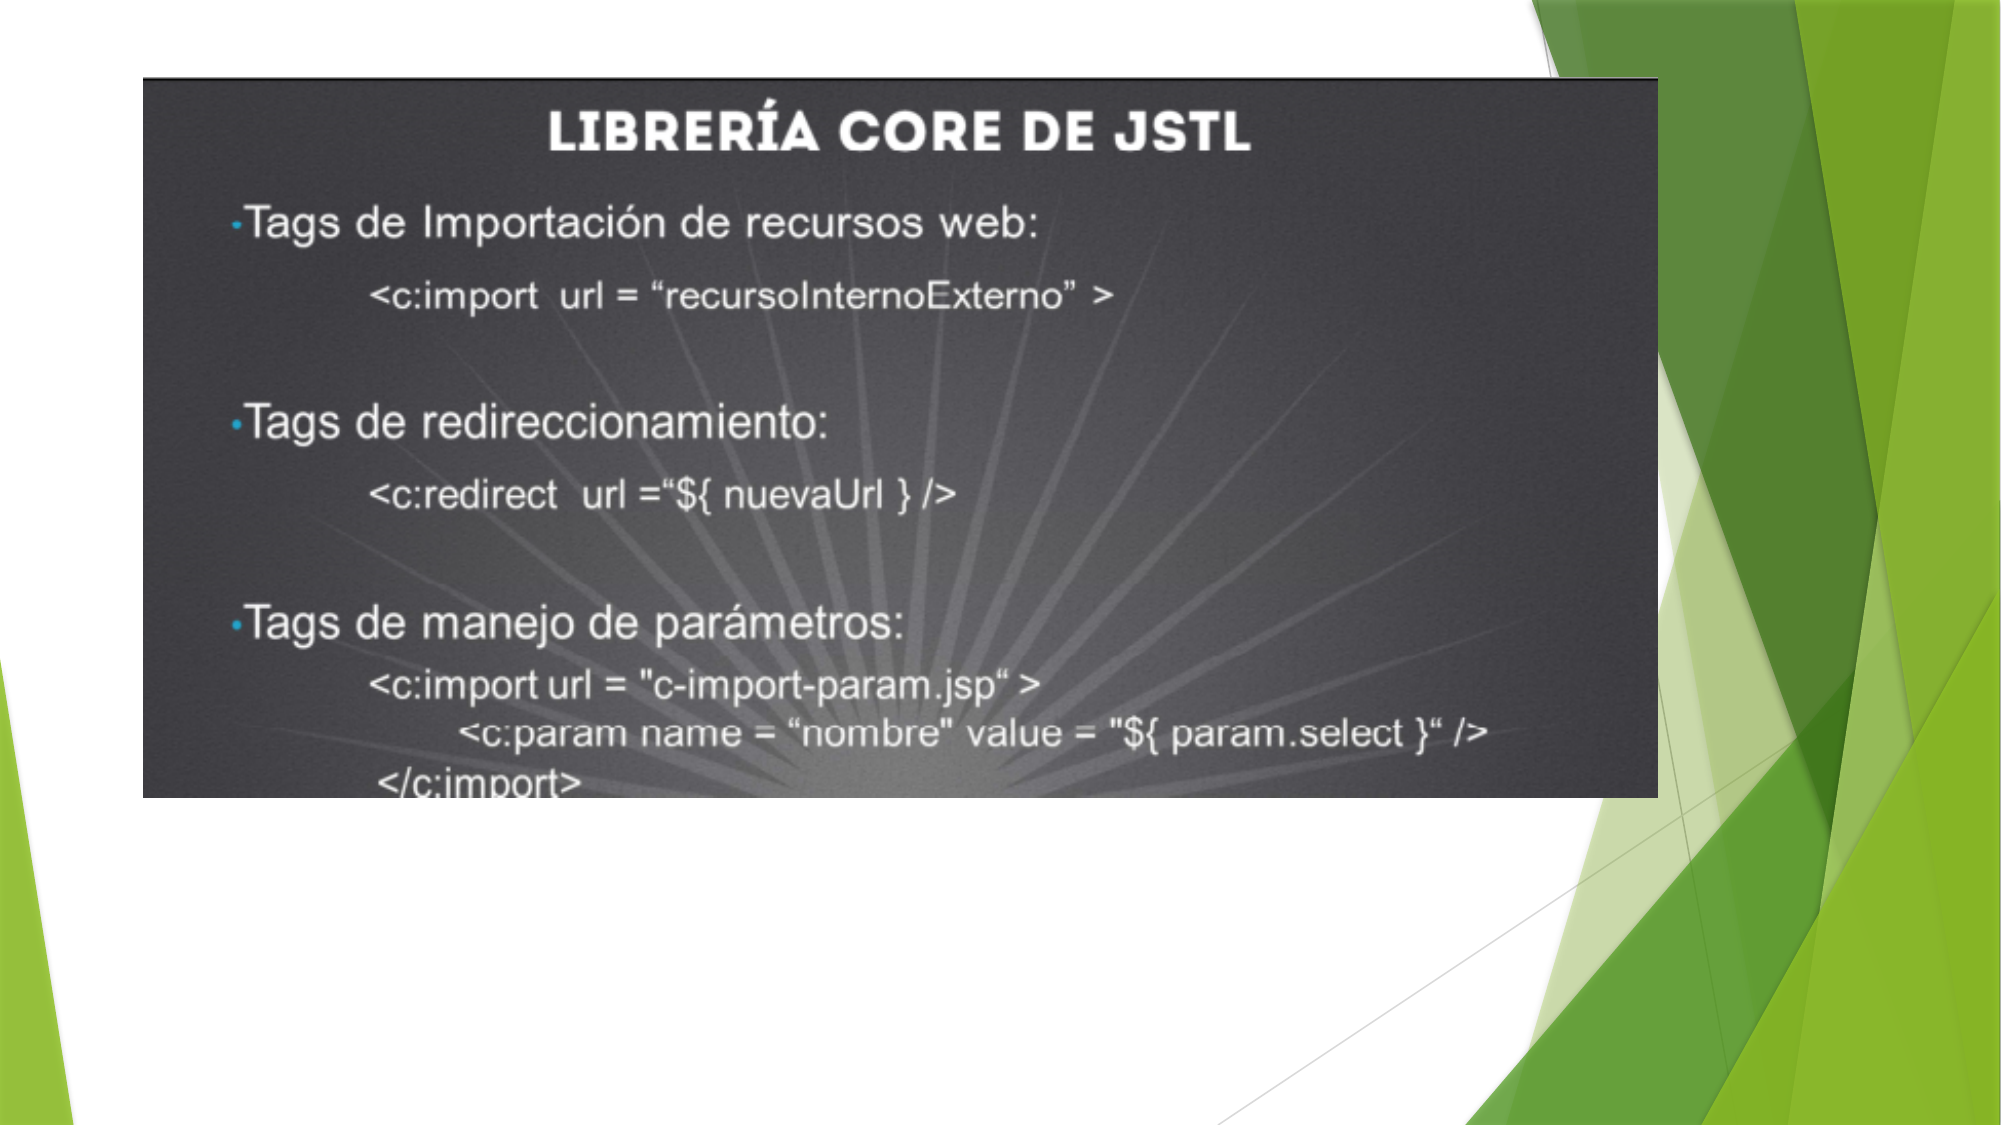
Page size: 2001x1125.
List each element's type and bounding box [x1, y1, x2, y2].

picture [142, 76, 1659, 799]
